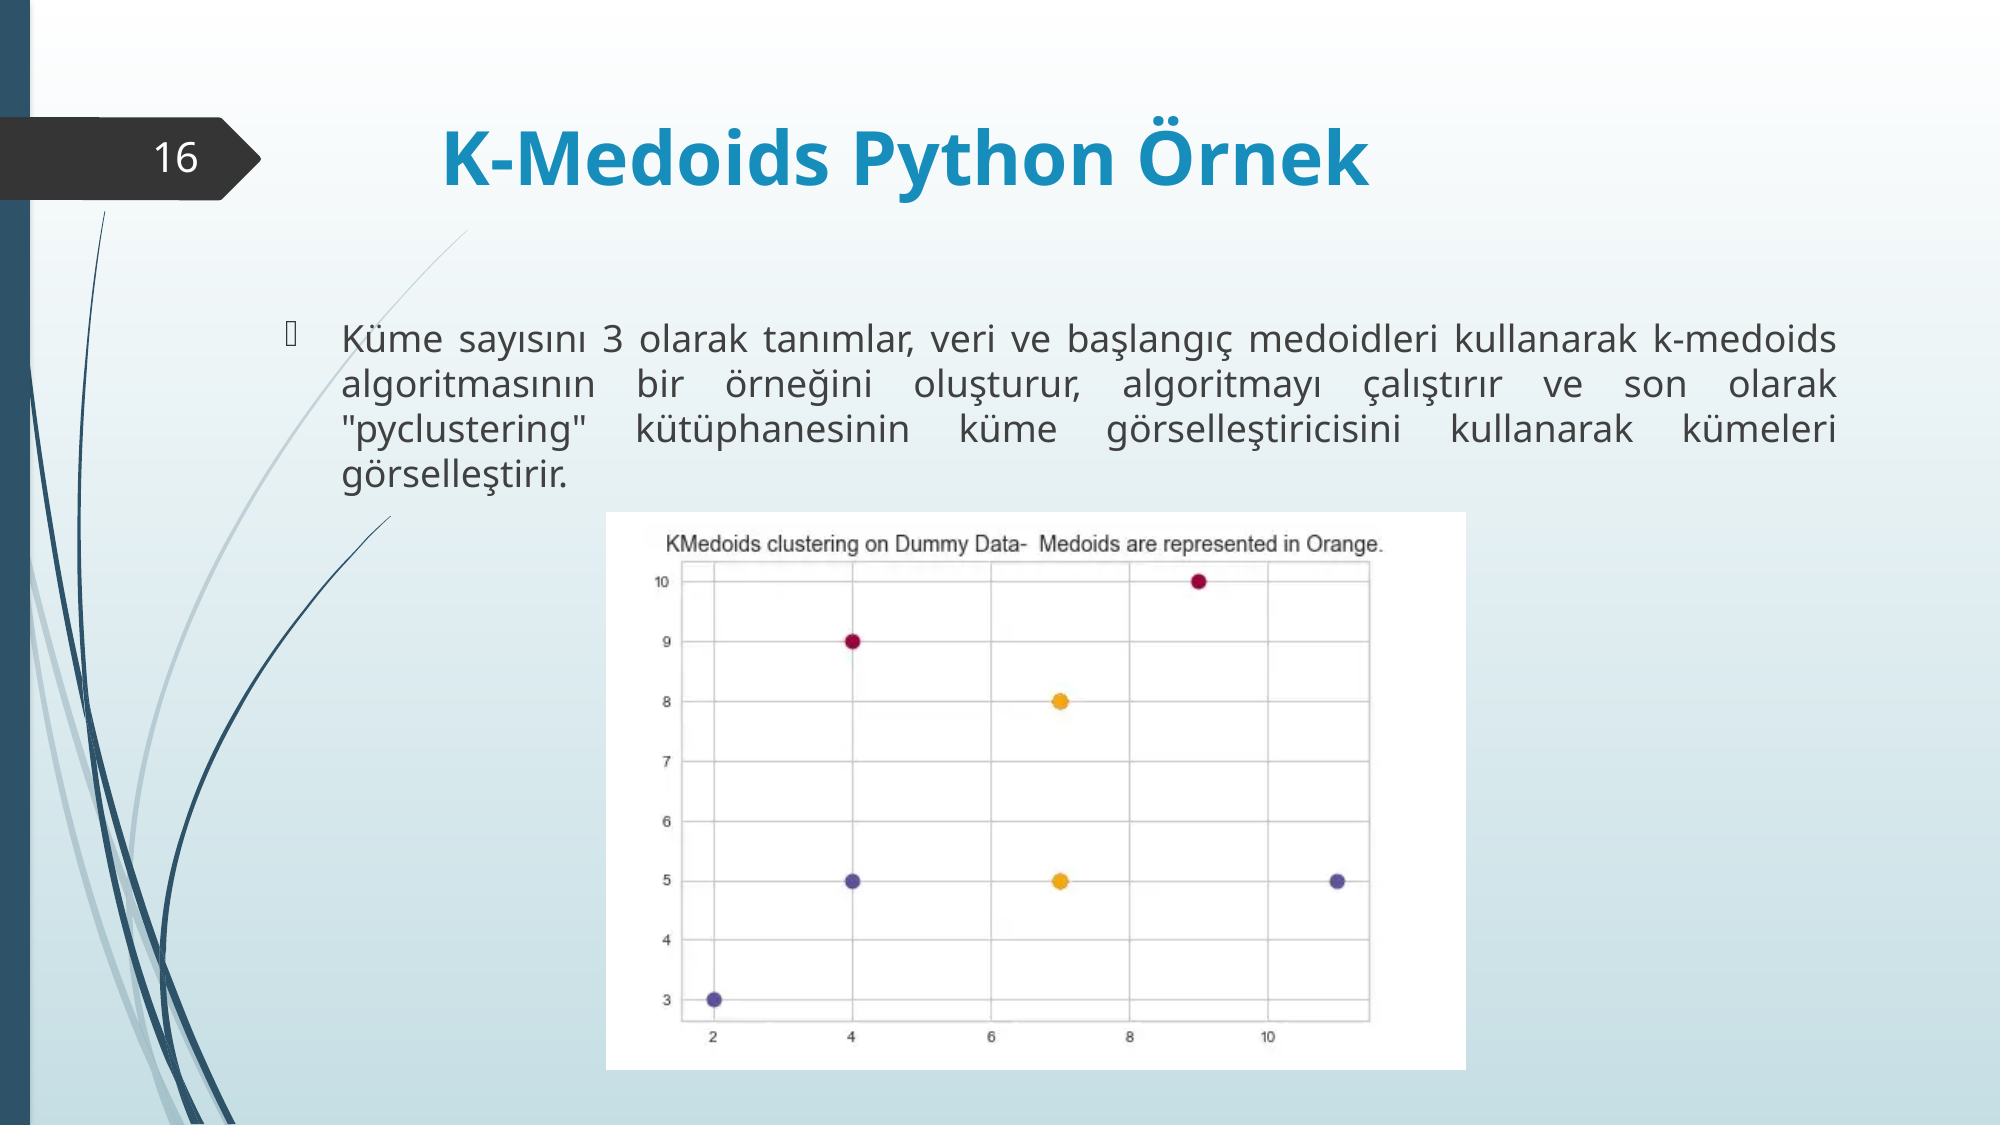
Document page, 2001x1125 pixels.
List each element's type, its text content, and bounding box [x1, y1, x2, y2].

picture [606, 511, 1466, 1070]
slide_number 16 [87, 129, 216, 190]
list Küme sayısını 3 olarak tanımlar, veri ve başlangıç medoidleri kullanarak k-medoids algoritmasının bir örneğini oluşturur, algoritmayı çalıştırır ve son olarak "pyclustering" kütüphanesinin küme görselleştiricisini kullanarak kümeleri görselleştirir. [269, 307, 1854, 1104]
title K-Medoids Python Örnek [425, 102, 1888, 313]
